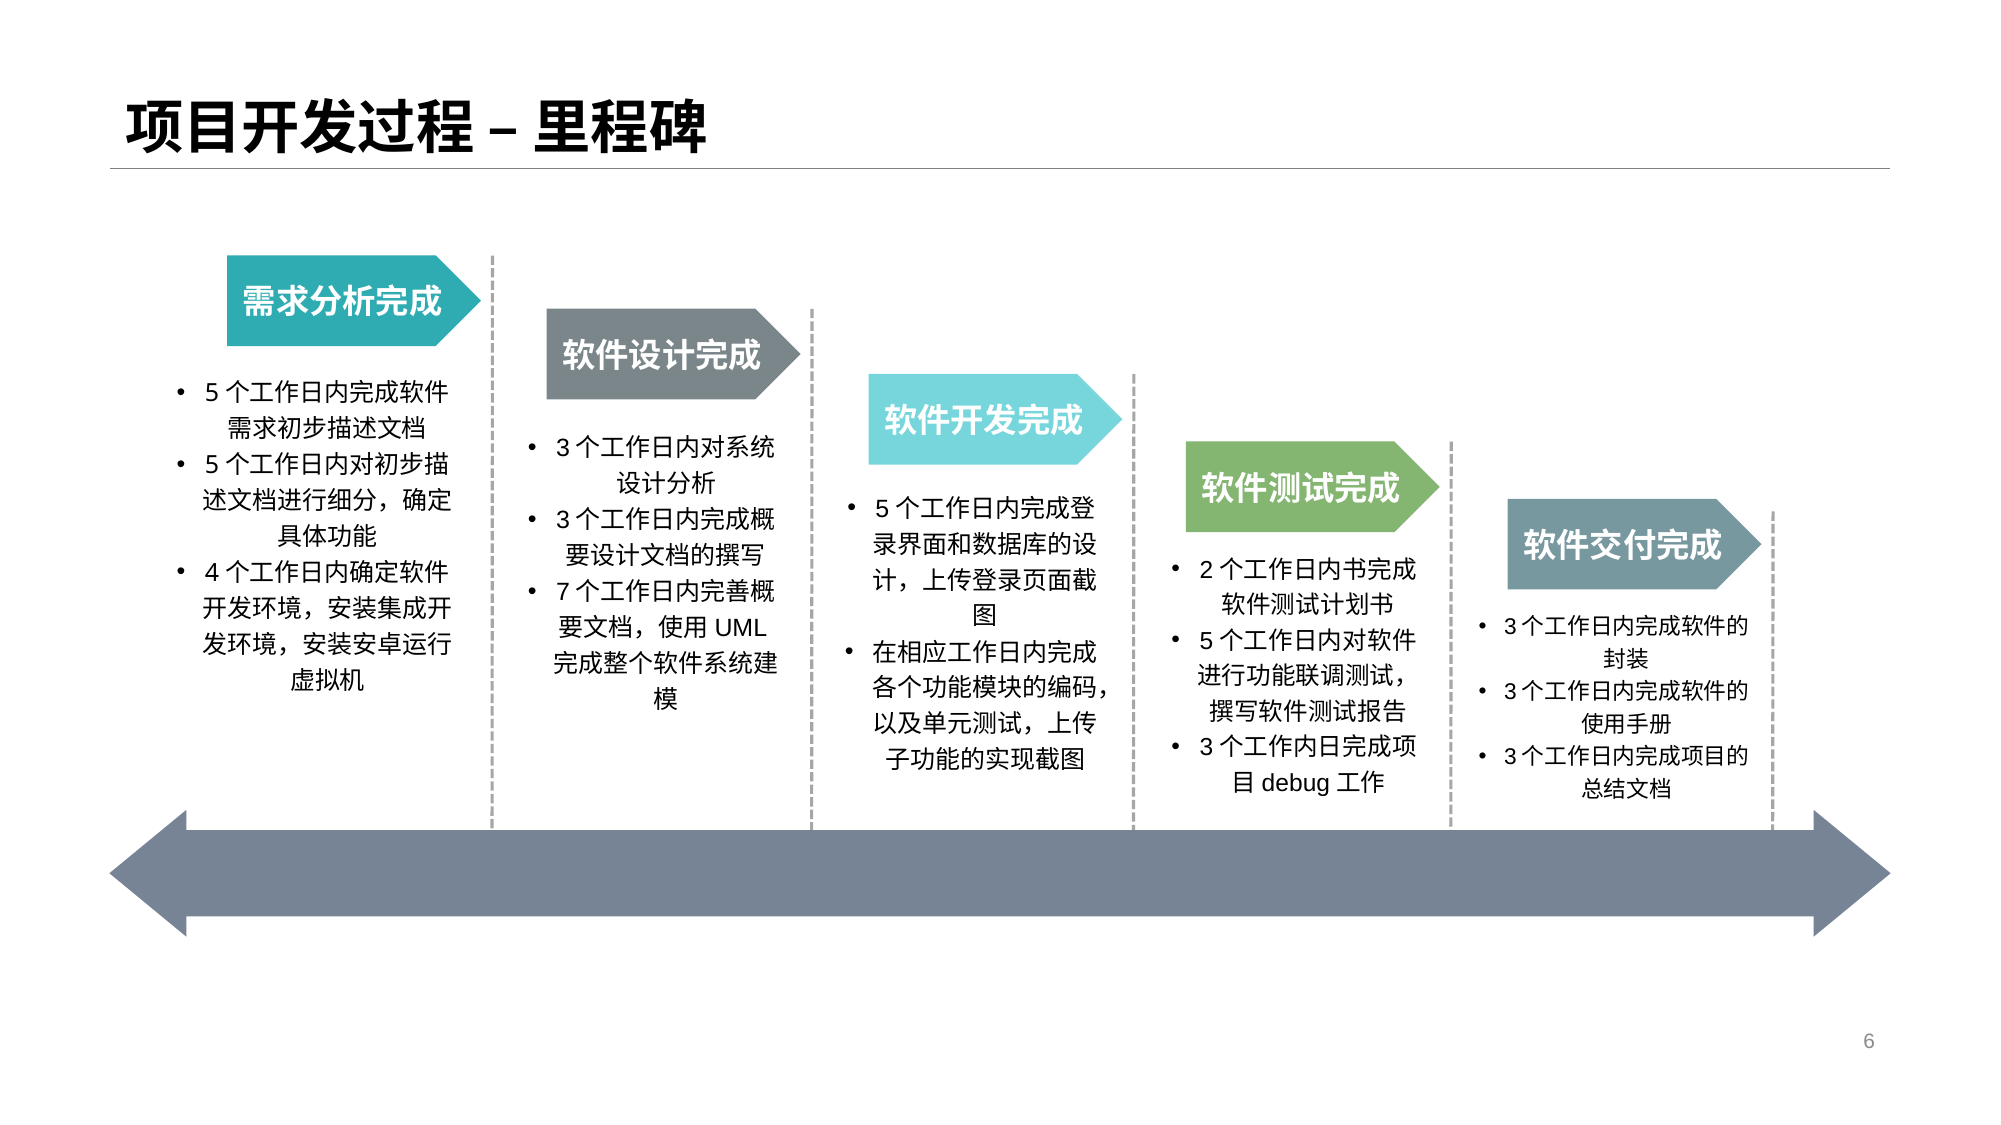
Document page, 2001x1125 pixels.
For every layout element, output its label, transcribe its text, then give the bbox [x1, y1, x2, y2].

title 项目开发过程 – 里程碑 [109, 0, 1890, 169]
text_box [109, 255, 1891, 937]
slide_number 6 [1412, 1023, 1890, 1058]
